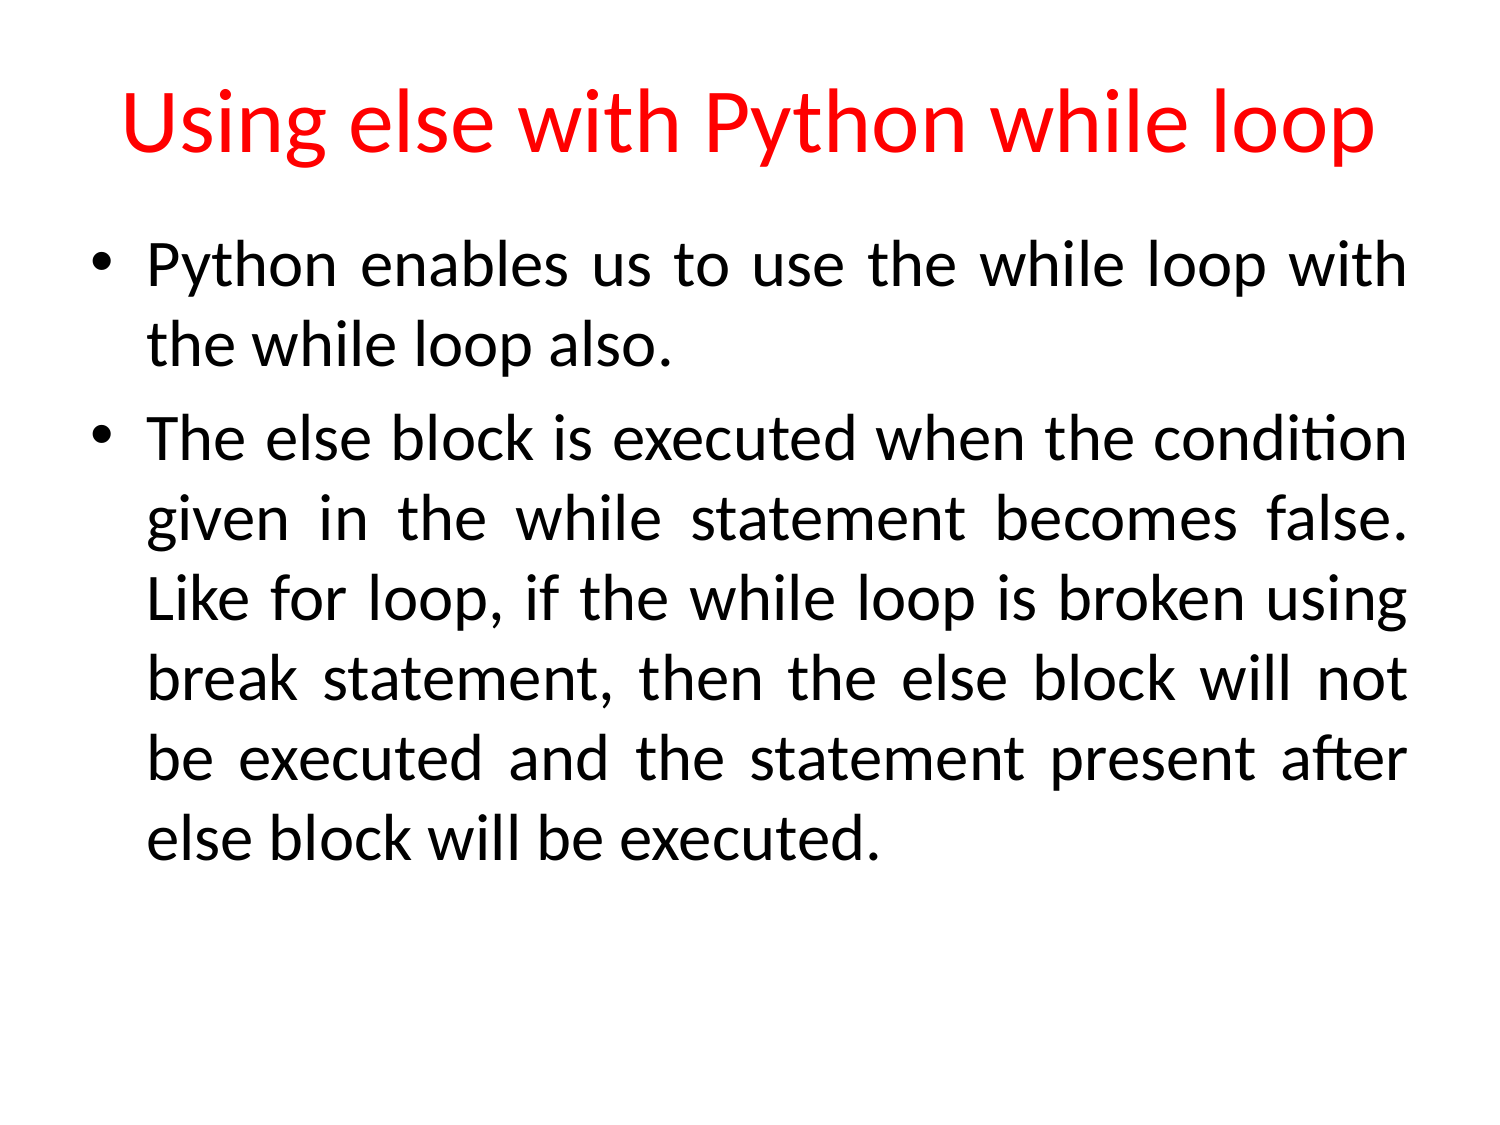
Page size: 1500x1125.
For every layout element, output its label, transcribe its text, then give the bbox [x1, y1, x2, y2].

list Python enables us to use the while loop with the while loop also. The else block is executed when the condition given in the while statement becomes false. Like for loop, if the while loop is broken using break statement, then the else block will not be executed and the statement present after else block will be executed. [75, 212, 1425, 1075]
title Using else with Python while loop [75, 45, 1425, 188]
